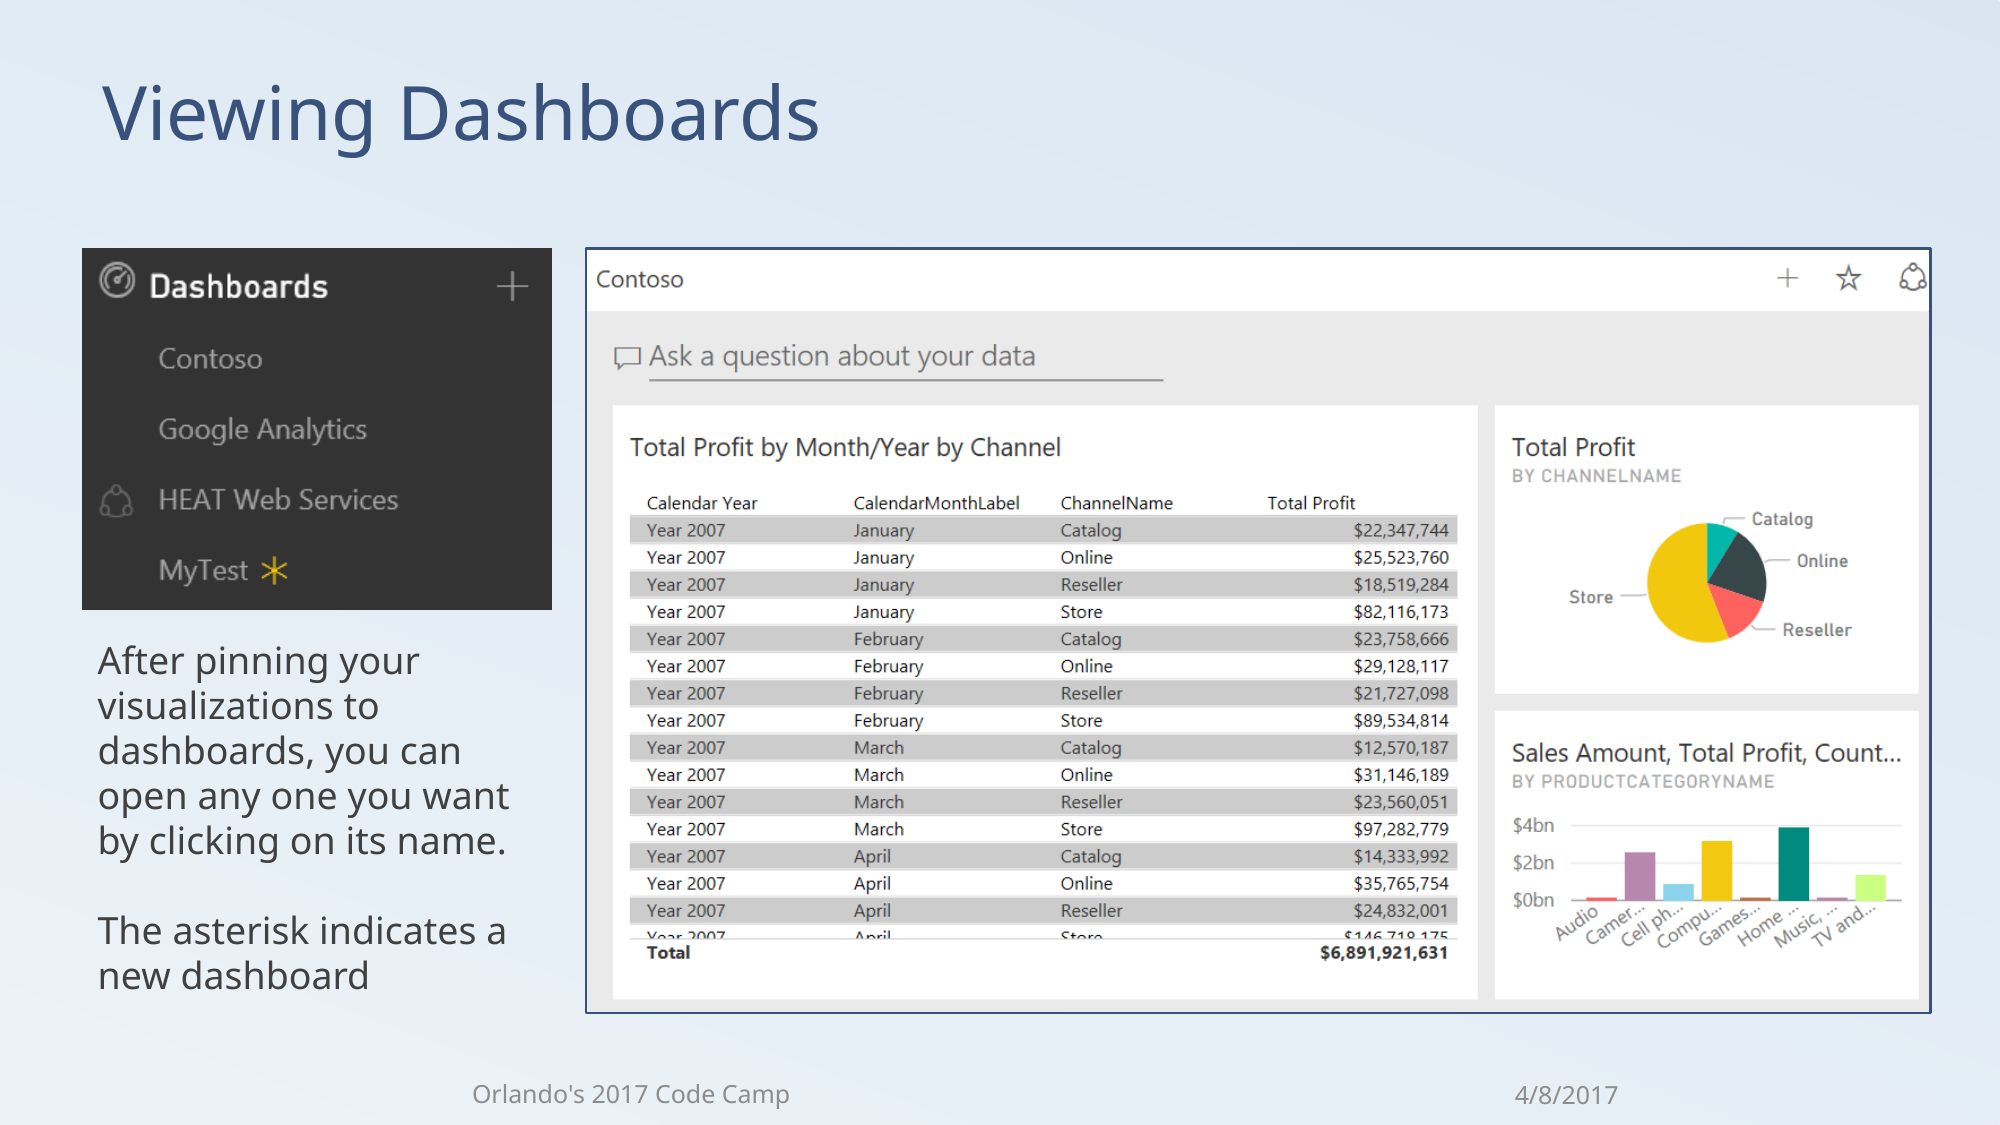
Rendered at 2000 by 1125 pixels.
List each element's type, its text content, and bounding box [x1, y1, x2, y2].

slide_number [1499, 1065, 1729, 1125]
picture [82, 248, 552, 610]
picture [587, 249, 1930, 1012]
text_box After pinning your visualizations to dashboards, you can open any one you want by clicking on its name. The asterisk indicates a new dashboard [82, 629, 533, 1005]
title Viewing Dashboards [87, 62, 1887, 163]
footer Orlando's 2017 Code Camp [1, 1065, 1263, 1125]
